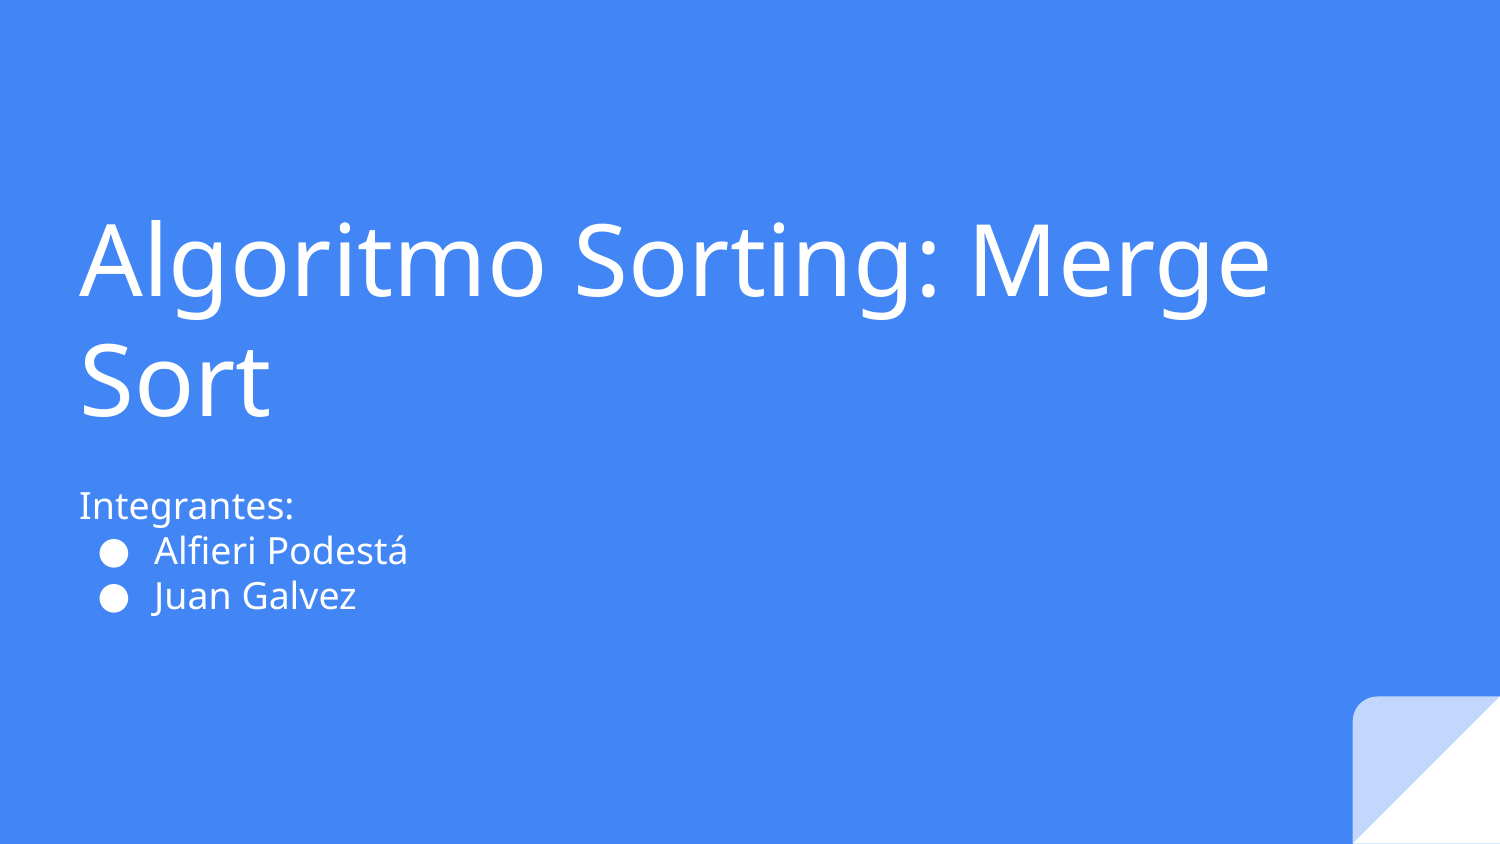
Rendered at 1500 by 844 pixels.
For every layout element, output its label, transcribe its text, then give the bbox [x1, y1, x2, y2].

title Algoritmo Sorting: Merge Sort [64, 298, 1453, 452]
subtitle Integrantes: Alfieri Podestá Juan Galvez [64, 466, 1413, 620]
